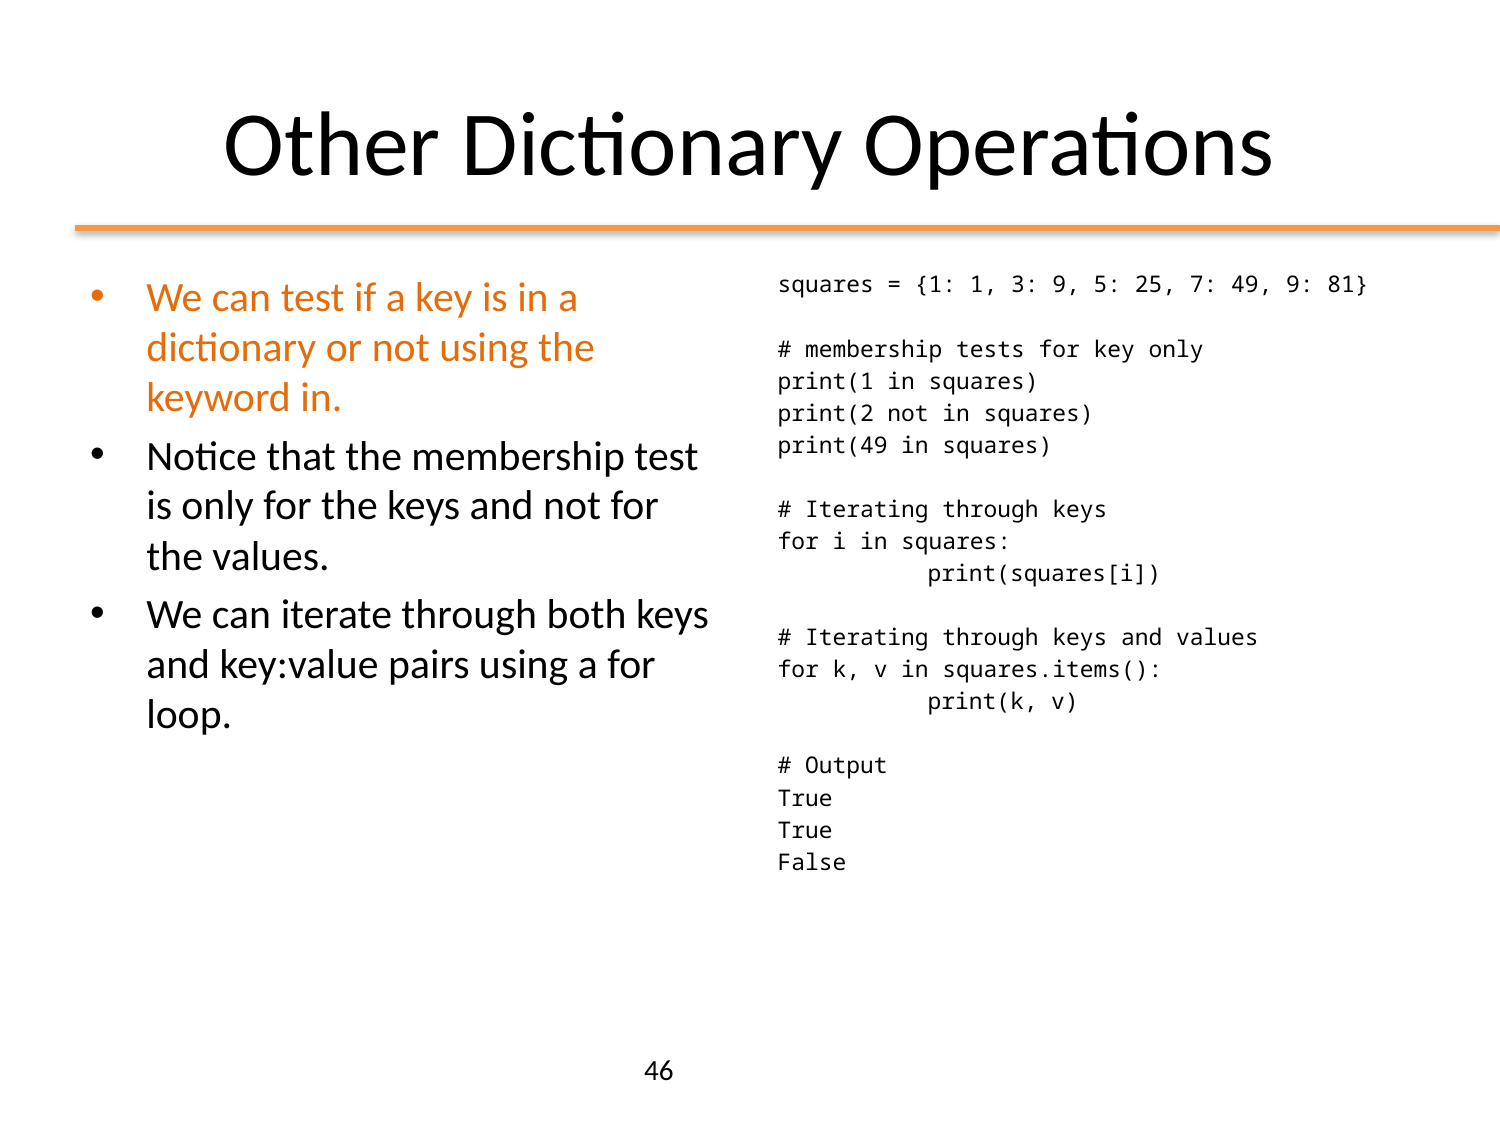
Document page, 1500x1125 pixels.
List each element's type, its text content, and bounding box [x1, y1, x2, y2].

list We can test if a key is in a dictionary or not using the keyword in. Notice that the membership test is only for the keys and not for the values. We can iterate through both keys and key:value pairs using a for loop. [75, 262, 738, 1005]
title Other Dictionary Operations [75, 45, 1425, 233]
list squares = {1: 1, 3: 9, 5: 25, 7: 49, 9: 81} # membership tests for key only print(1 in squares) print(2 not in squares) print(49 in squares) # Iterating through keys for i in squares: print(squares[i]) # Iterating through keys and values for k, v in squares.items(): print(k, v) # Output True True False [762, 262, 1425, 1005]
slide_number 46 [629, 1043, 1425, 1104]
